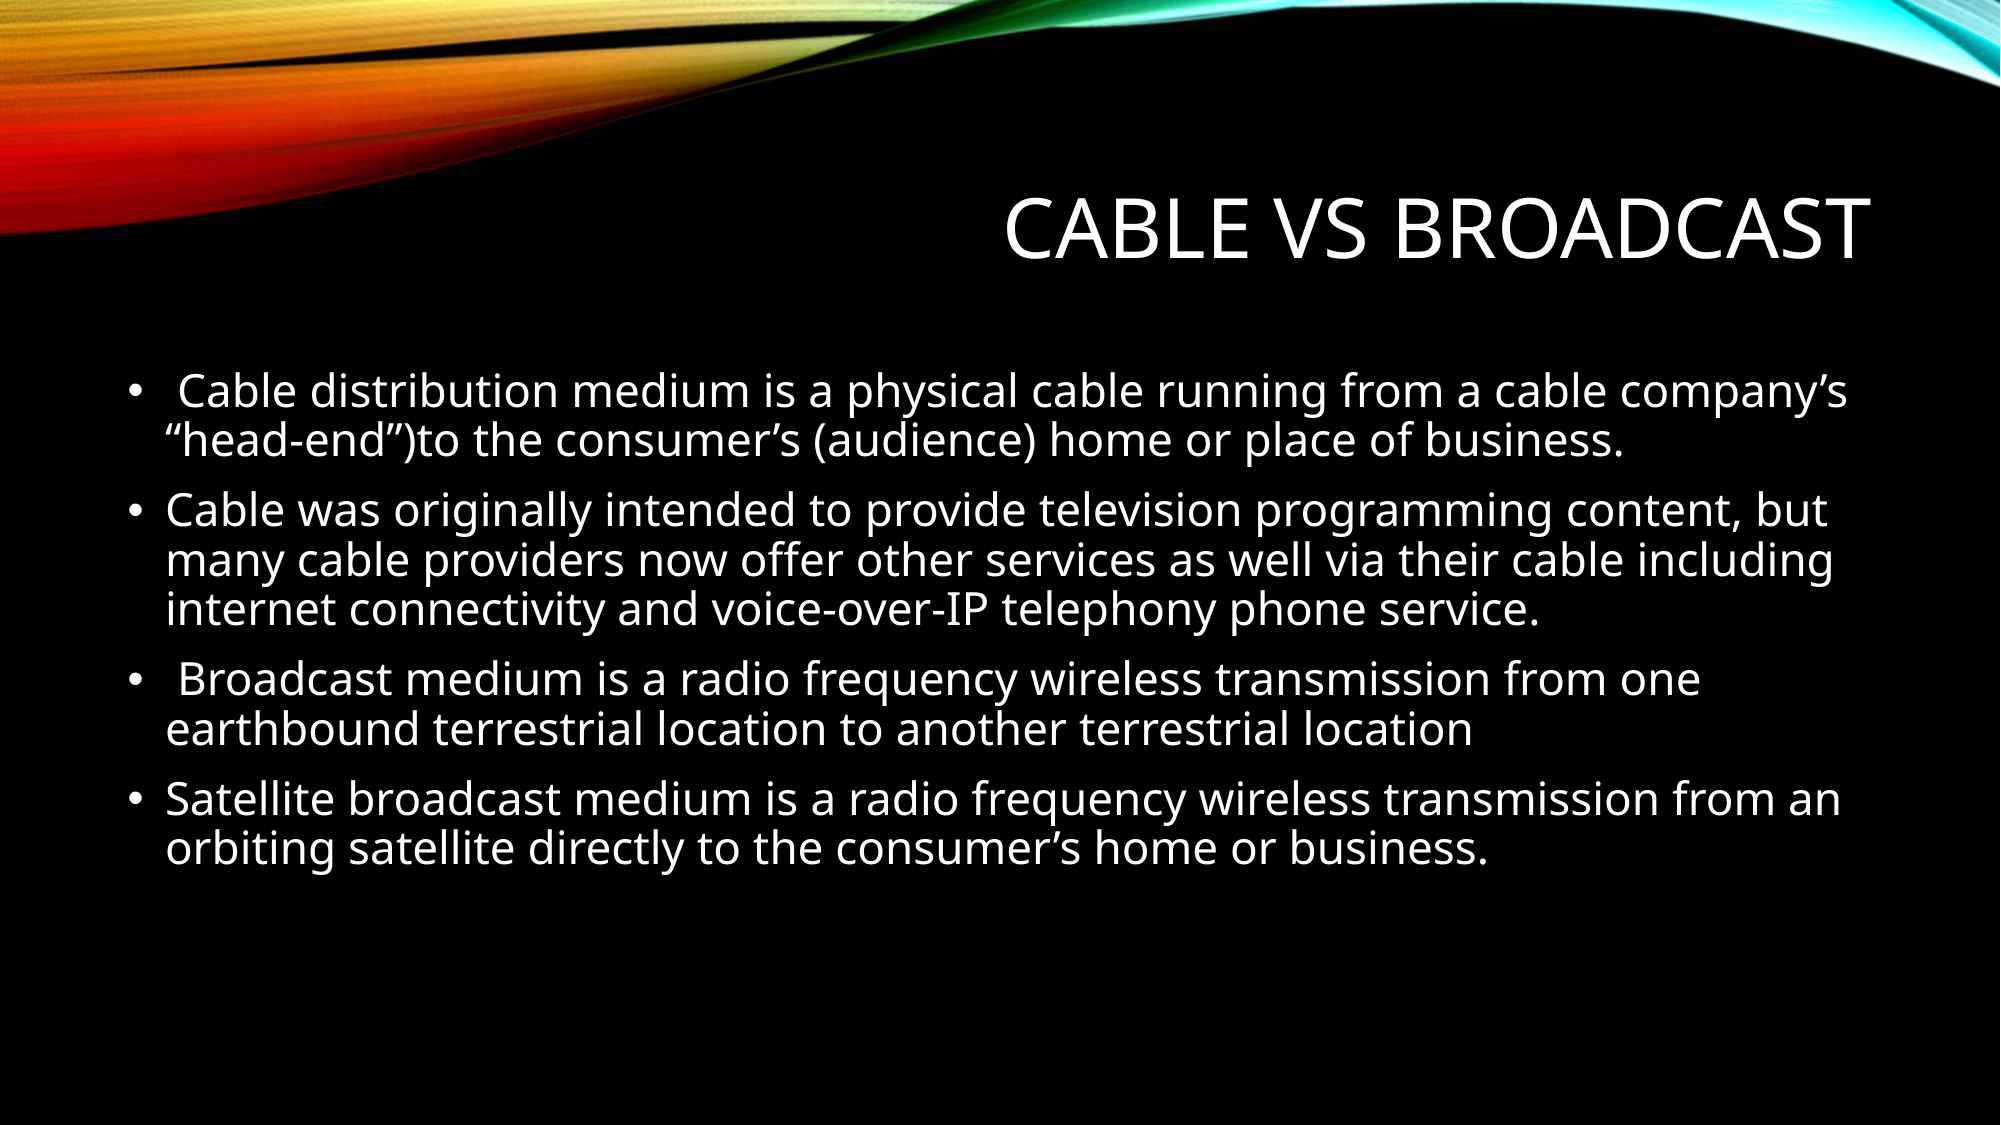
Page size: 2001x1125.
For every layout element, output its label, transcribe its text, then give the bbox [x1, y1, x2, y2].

picture [0, 0, 2000, 237]
title Cable vs Broadcast [474, 125, 1888, 338]
list Cable distribution medium is a physical cable running from a cable company’s “head-end”)to the consumer’s (audience) home or place of business. Cable was originally intended to provide television programming content, but many cable providers now offer other services as well via their cable including internet connectivity and voice-over-IP telephony phone service. Broadcast medium is a radio frequency wireless transmission from one earthbound terrestrial location to another terrestrial location Satellite broadcast medium is a radio frequency wireless transmission from an orbiting satellite directly to the consumer’s home or business. [112, 360, 1888, 1021]
